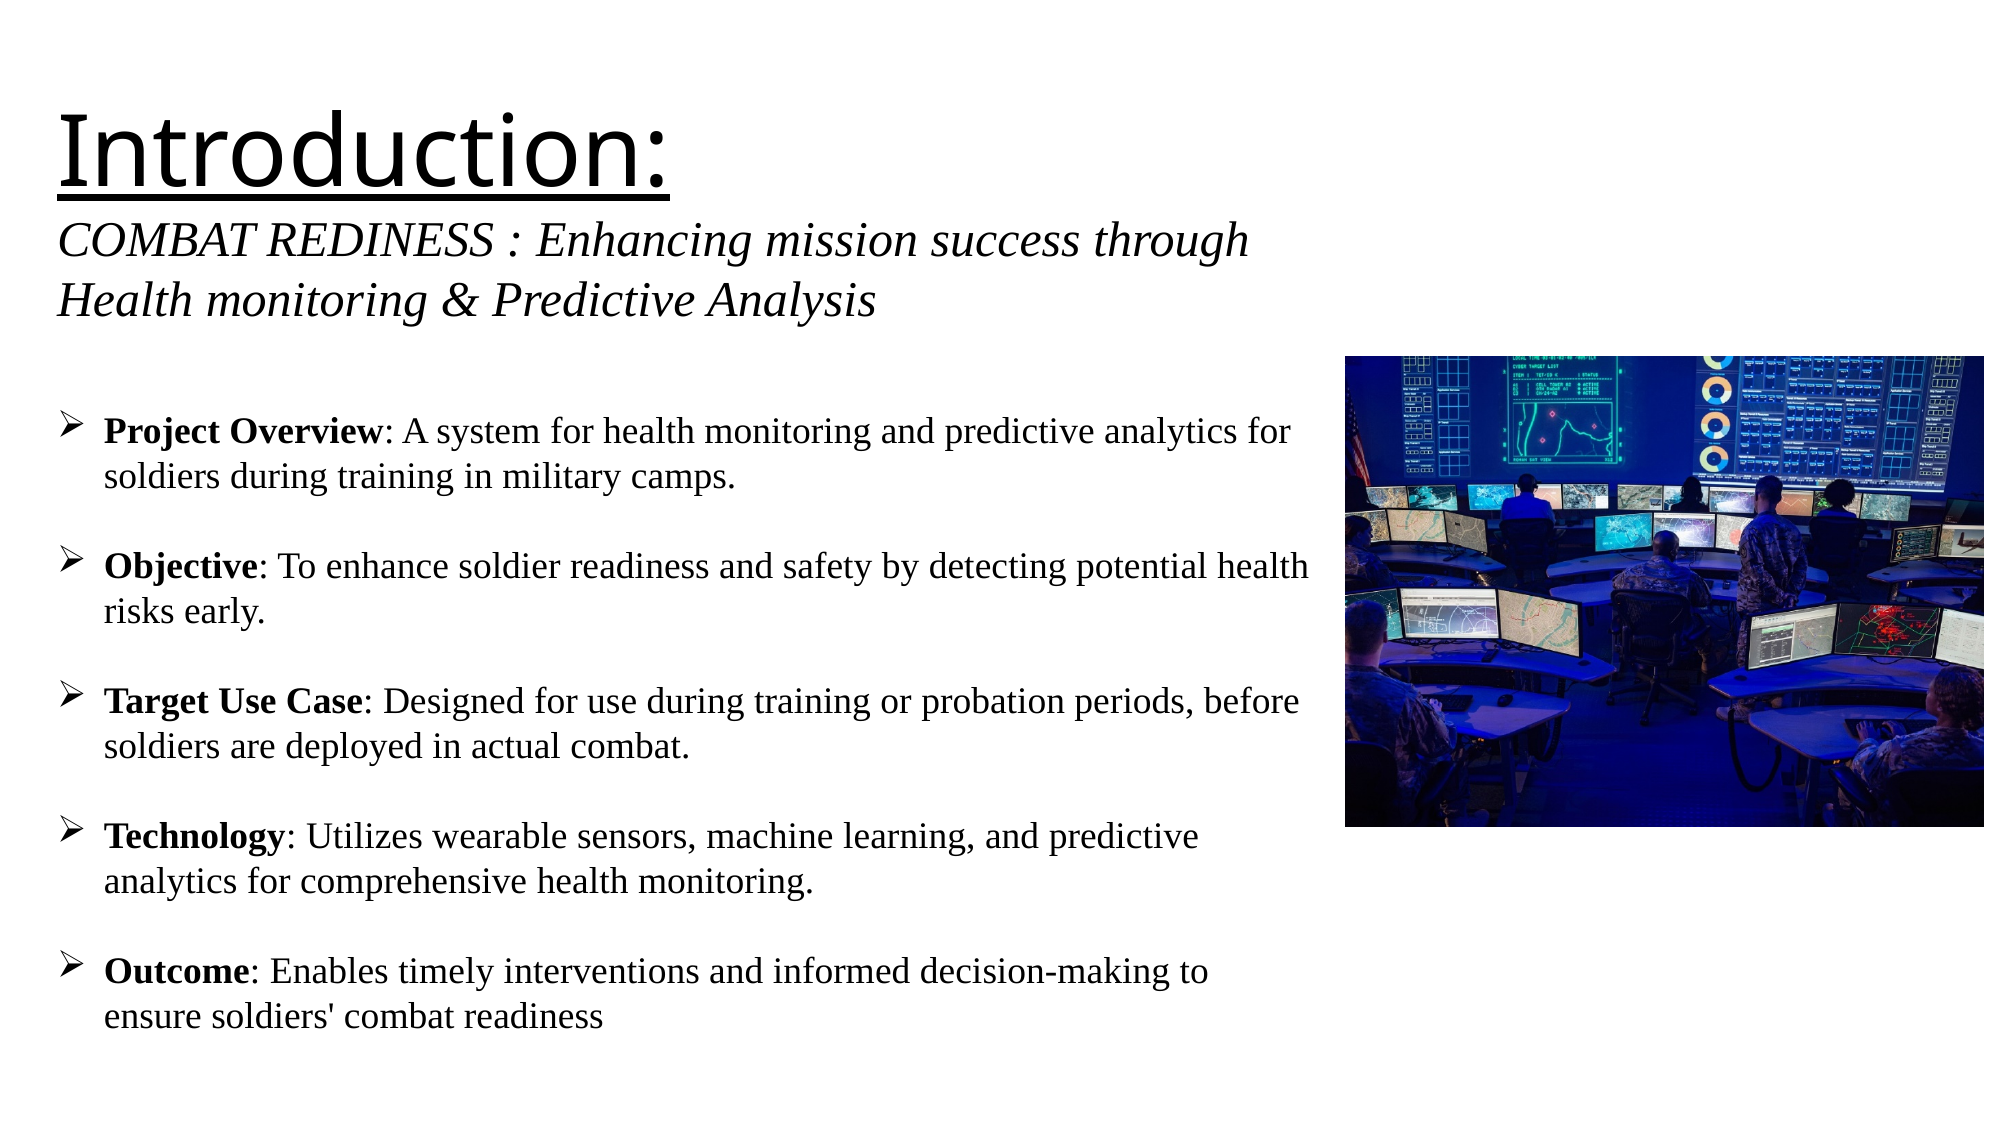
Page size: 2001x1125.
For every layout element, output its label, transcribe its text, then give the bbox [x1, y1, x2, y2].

text_box Introduction: COMBAT REDINESS : Enhancing mission success through Health monitoring & Predictive Analysis Project Overview: A system for health monitoring and predictive analytics for soldiers during training in military camps. Objective: To enhance soldier readiness and safety by detecting potential health risks early. Target Use Case: Designed for use during training or probation periods, before soldiers are deployed in actual combat. Technology: Utilizes wearable sensors, machine learning, and predictive analytics for comprehensive health monitoring. Outcome: Enables timely interventions and informed decision-making to ensure soldiers' combat readiness [42, 78, 1327, 1044]
picture [1345, 356, 1984, 827]
